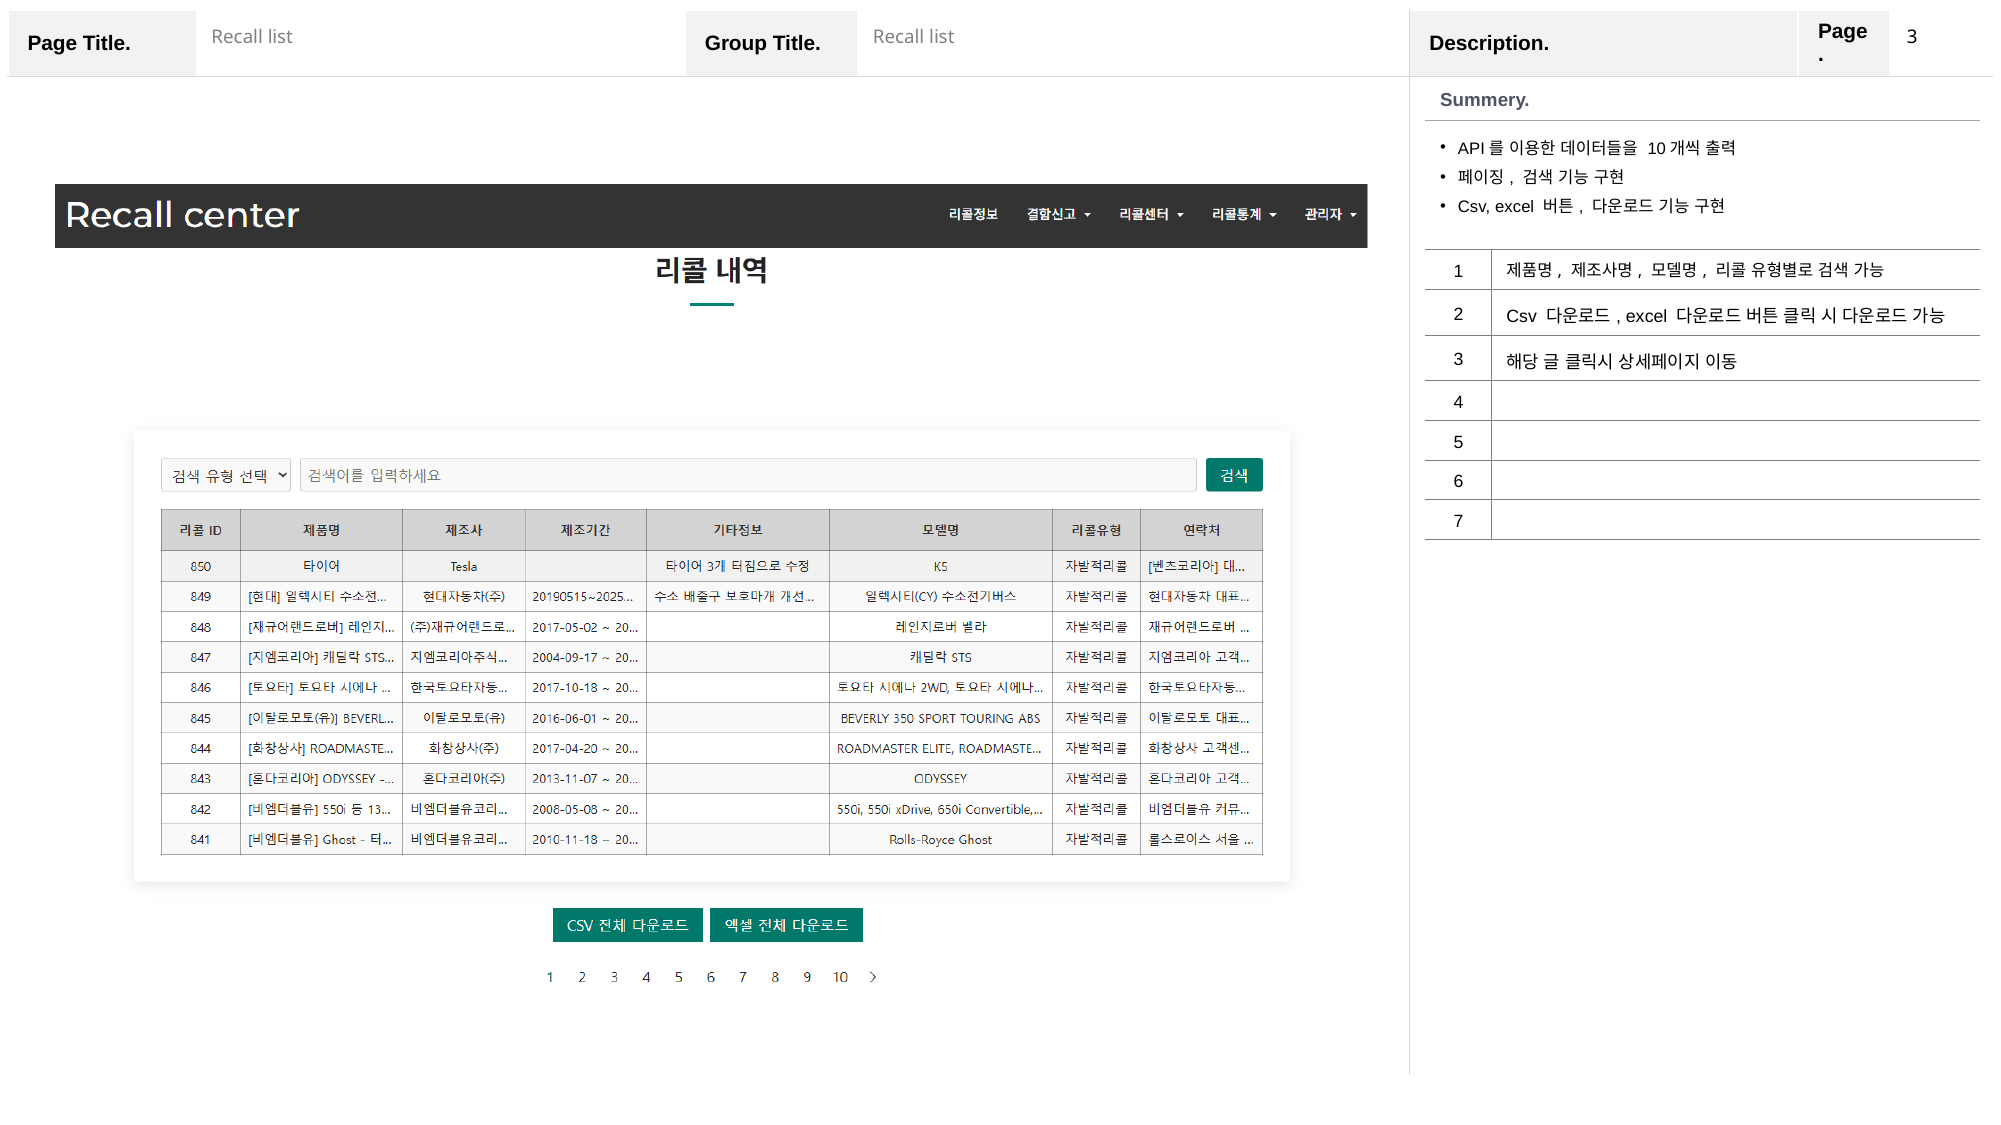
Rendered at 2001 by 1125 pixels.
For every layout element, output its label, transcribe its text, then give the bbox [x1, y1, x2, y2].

table_cell [1492, 421, 1980, 460]
picture [54, 184, 1369, 1024]
list Recall list [858, 18, 1405, 55]
list Recall list [196, 18, 684, 55]
table_cell 1 [1425, 250, 1491, 289]
table_cell 4 [1425, 381, 1491, 420]
table_cell 해당 글 클릭시 상세페이지 이동 [1492, 336, 1980, 380]
table_cell [1492, 461, 1980, 499]
table_cell Csv 다운로드, excel 다운로드 버튼 클릭 시 다운로드 가능 [1492, 290, 1980, 335]
table_cell 3 [1425, 336, 1491, 380]
text_box 3 [1892, 17, 2000, 58]
table_cell [1492, 500, 1980, 539]
table_cell API를 이용한 데이터들을 10개씩 출력 페이징, 검색 기능 구현 Csv, excel 버튼, 다운로드 기능 구현 [1425, 121, 1980, 249]
table_header Summery. [1425, 78, 1980, 120]
table_cell 제품명, 제조사명, 모델명, 리콜 유형별로 검색 가능 [1492, 250, 1980, 289]
table_cell 5 [1425, 421, 1491, 460]
table_cell 6 [1425, 461, 1491, 499]
table_cell 2 [1425, 290, 1491, 335]
table_cell 7 [1425, 500, 1491, 539]
table_cell [1492, 381, 1980, 420]
